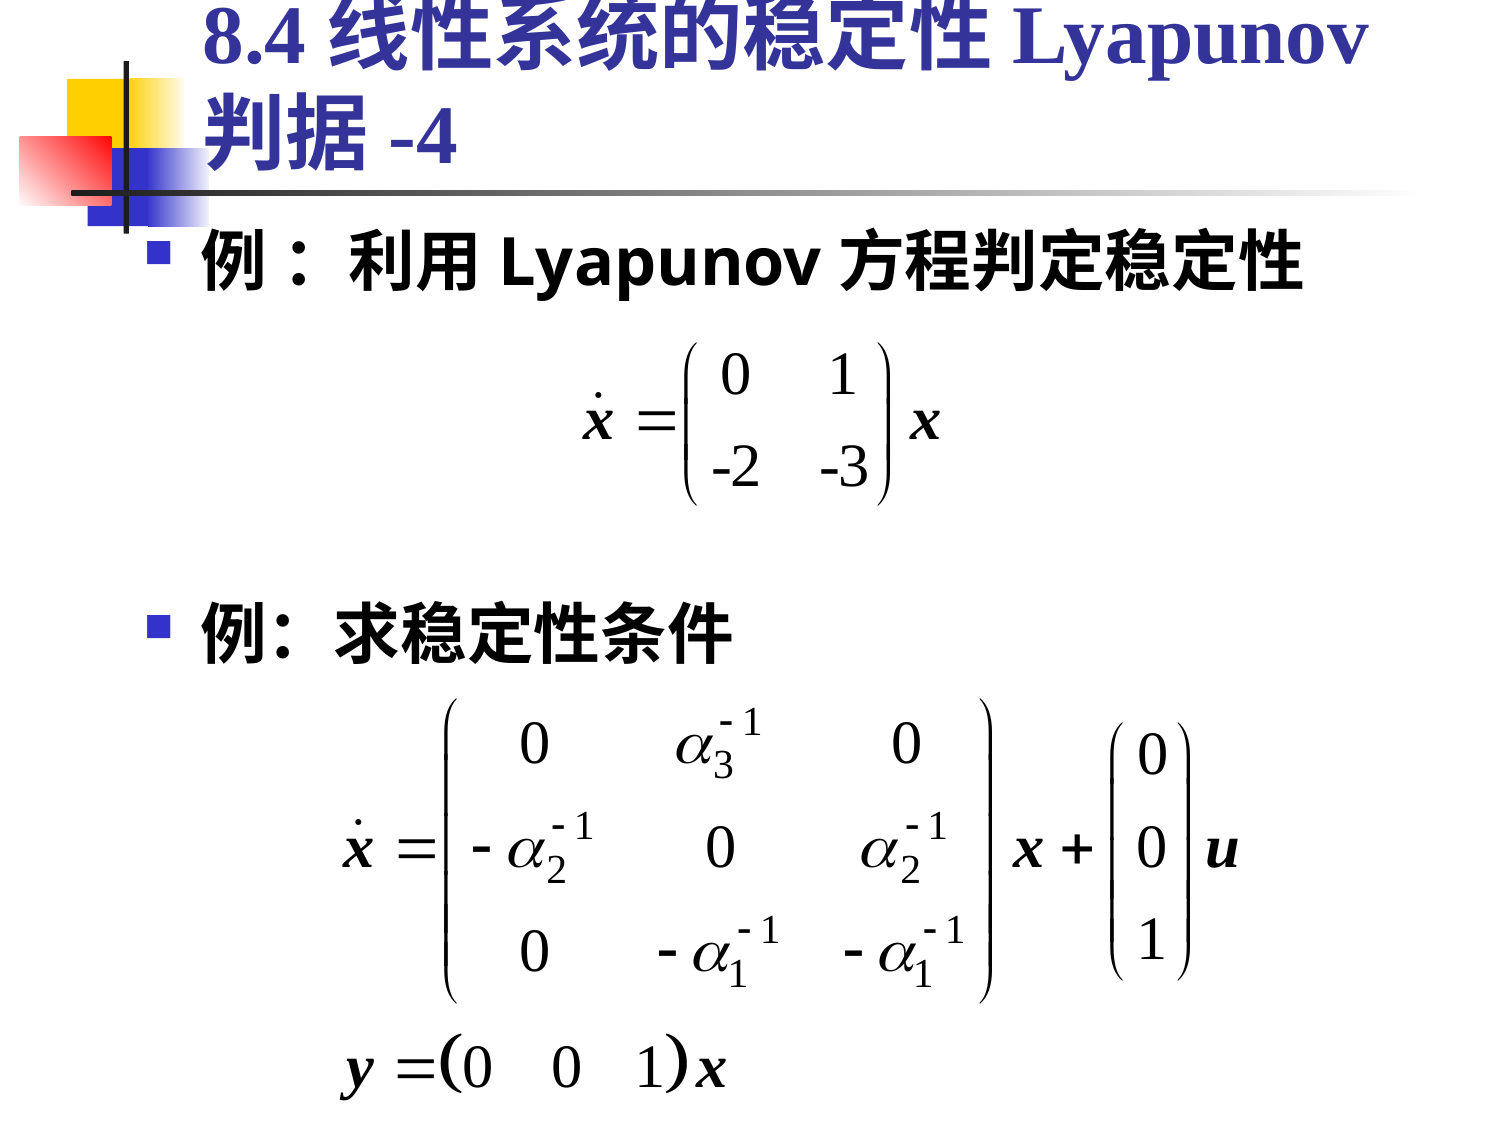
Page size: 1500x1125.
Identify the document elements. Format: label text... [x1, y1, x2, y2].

title 8.4线性系统的稳定性Lyapunov判据-4 [187, 1, 1467, 188]
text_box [567, 327, 956, 523]
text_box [327, 683, 1251, 1125]
list 例 ：利用Lyapunov方程判定稳定性 例：求稳定性条件 [128, 210, 1470, 1007]
